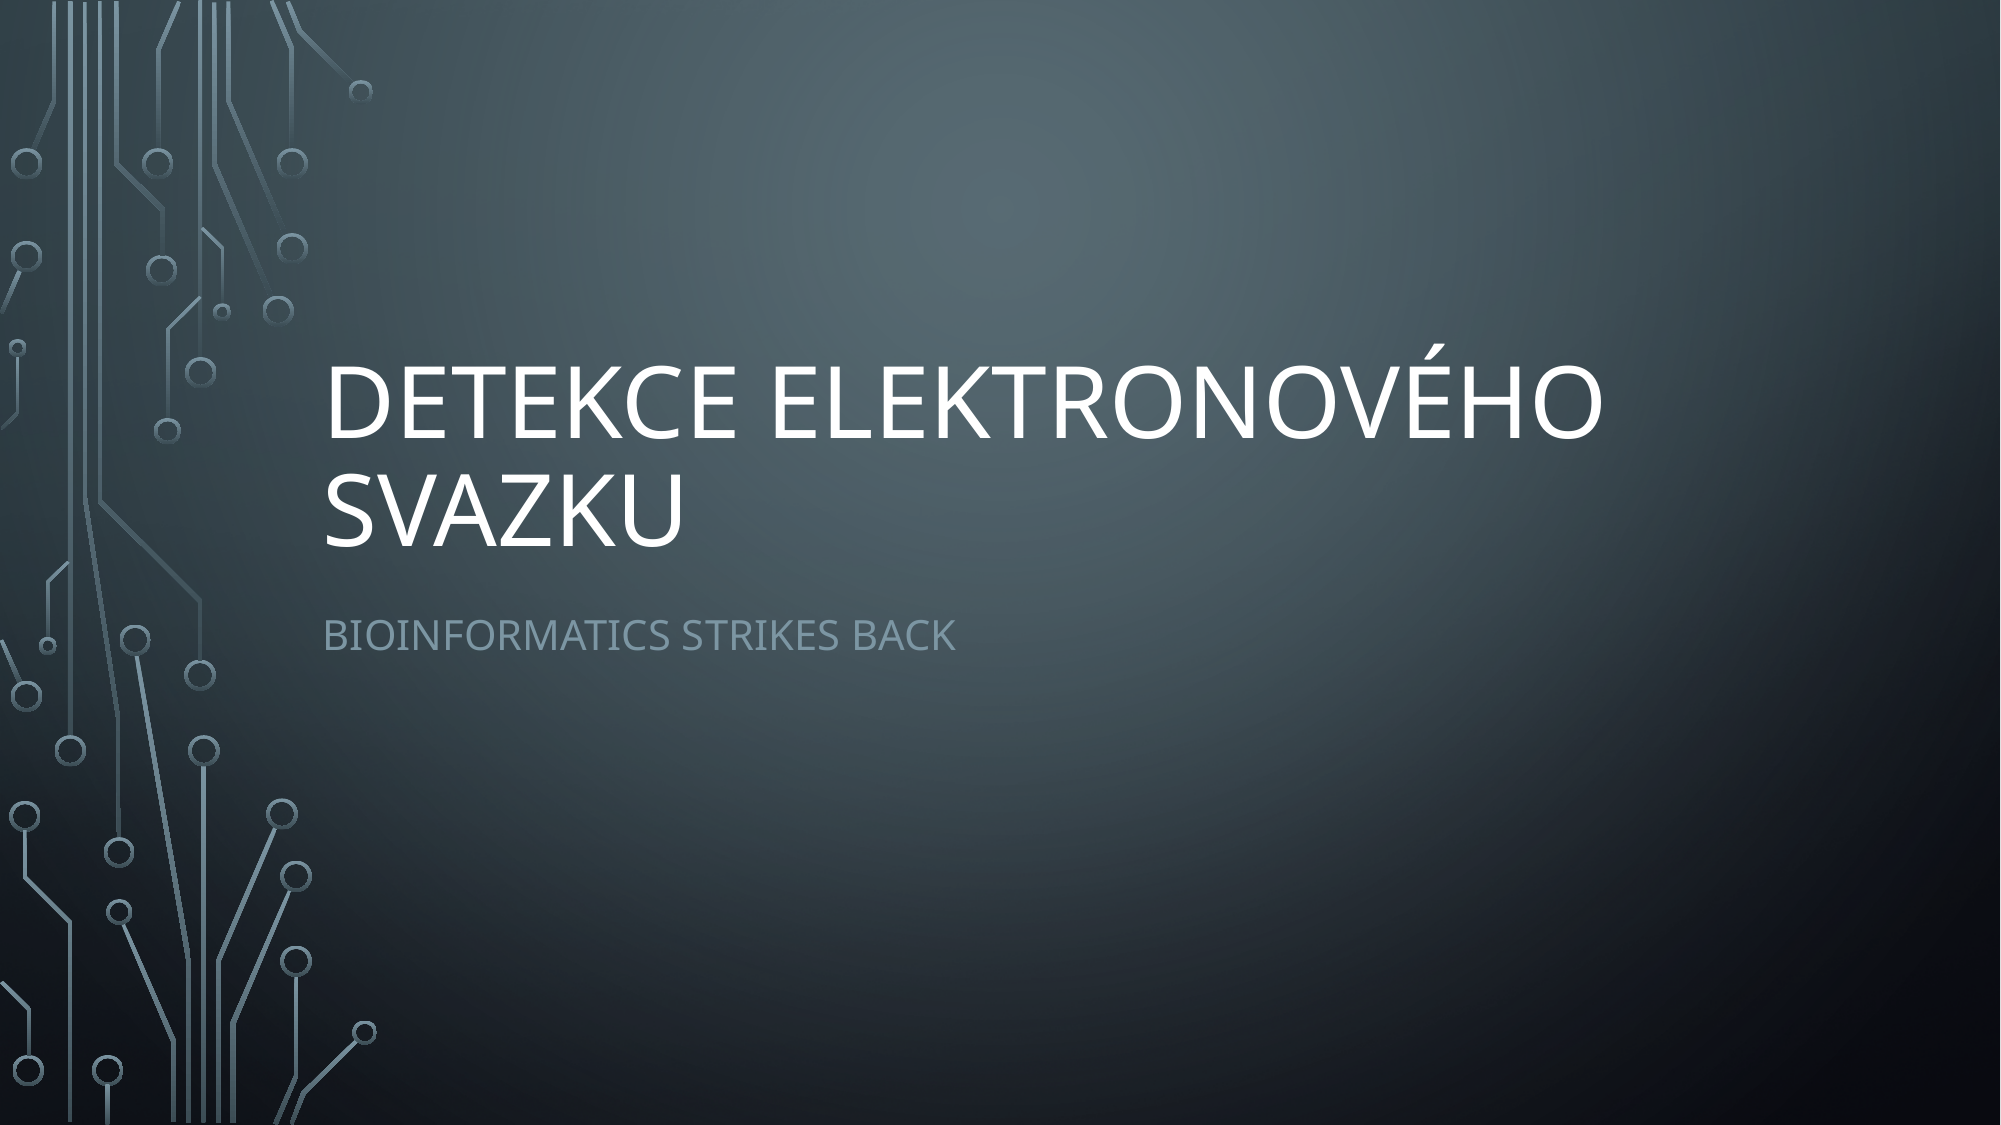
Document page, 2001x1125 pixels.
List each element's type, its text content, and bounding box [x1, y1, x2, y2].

subtitle Bioinformatics strikes back [307, 590, 1750, 863]
title Detekce elektronového svazku [307, 184, 1750, 576]
